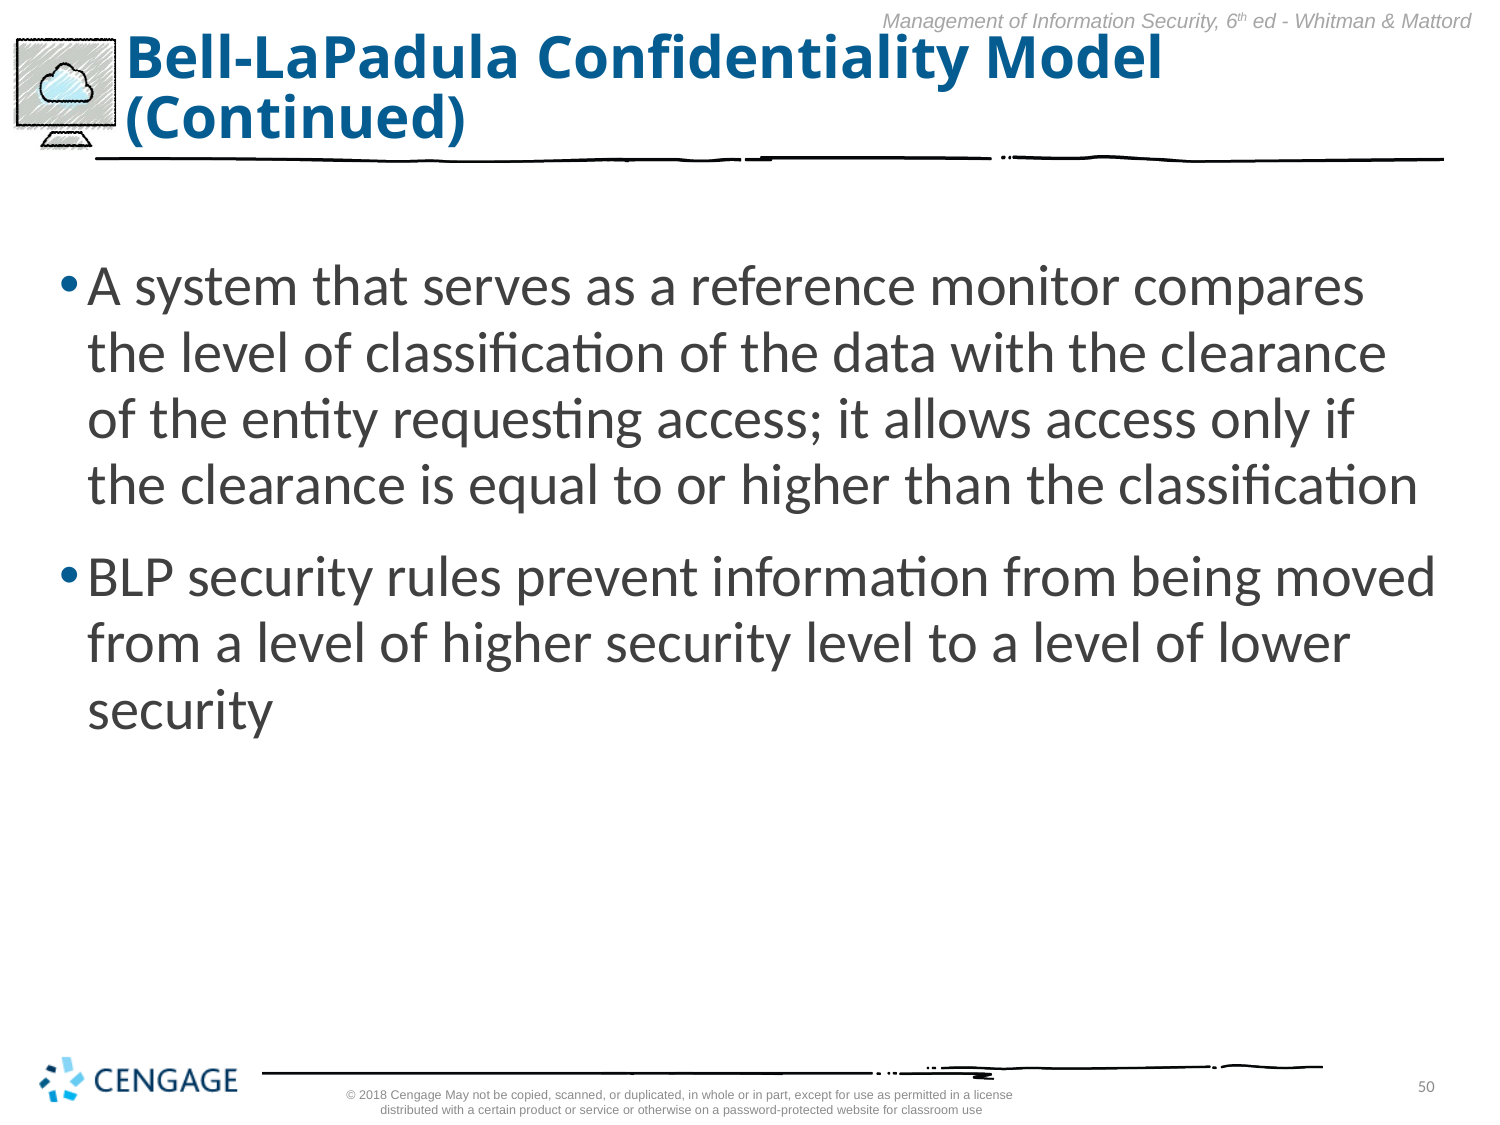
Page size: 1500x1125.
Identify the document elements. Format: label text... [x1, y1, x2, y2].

list A system that serves as a reference monitor compares the level of classification of the data with the clearance of the entity requesting access; it allows access only if the clearance is equal to or higher than the classification BLP security rules prevent information from being moved from a level of higher security level to a level of lower security [59, 252, 1441, 1014]
picture [262, 1064, 1323, 1080]
picture [13, 36, 117, 151]
picture [19, 1043, 250, 1115]
title Bell-LaPadula Confidentiality Model (Continued) [125, 60, 1442, 121]
picture [95, 155, 1444, 163]
